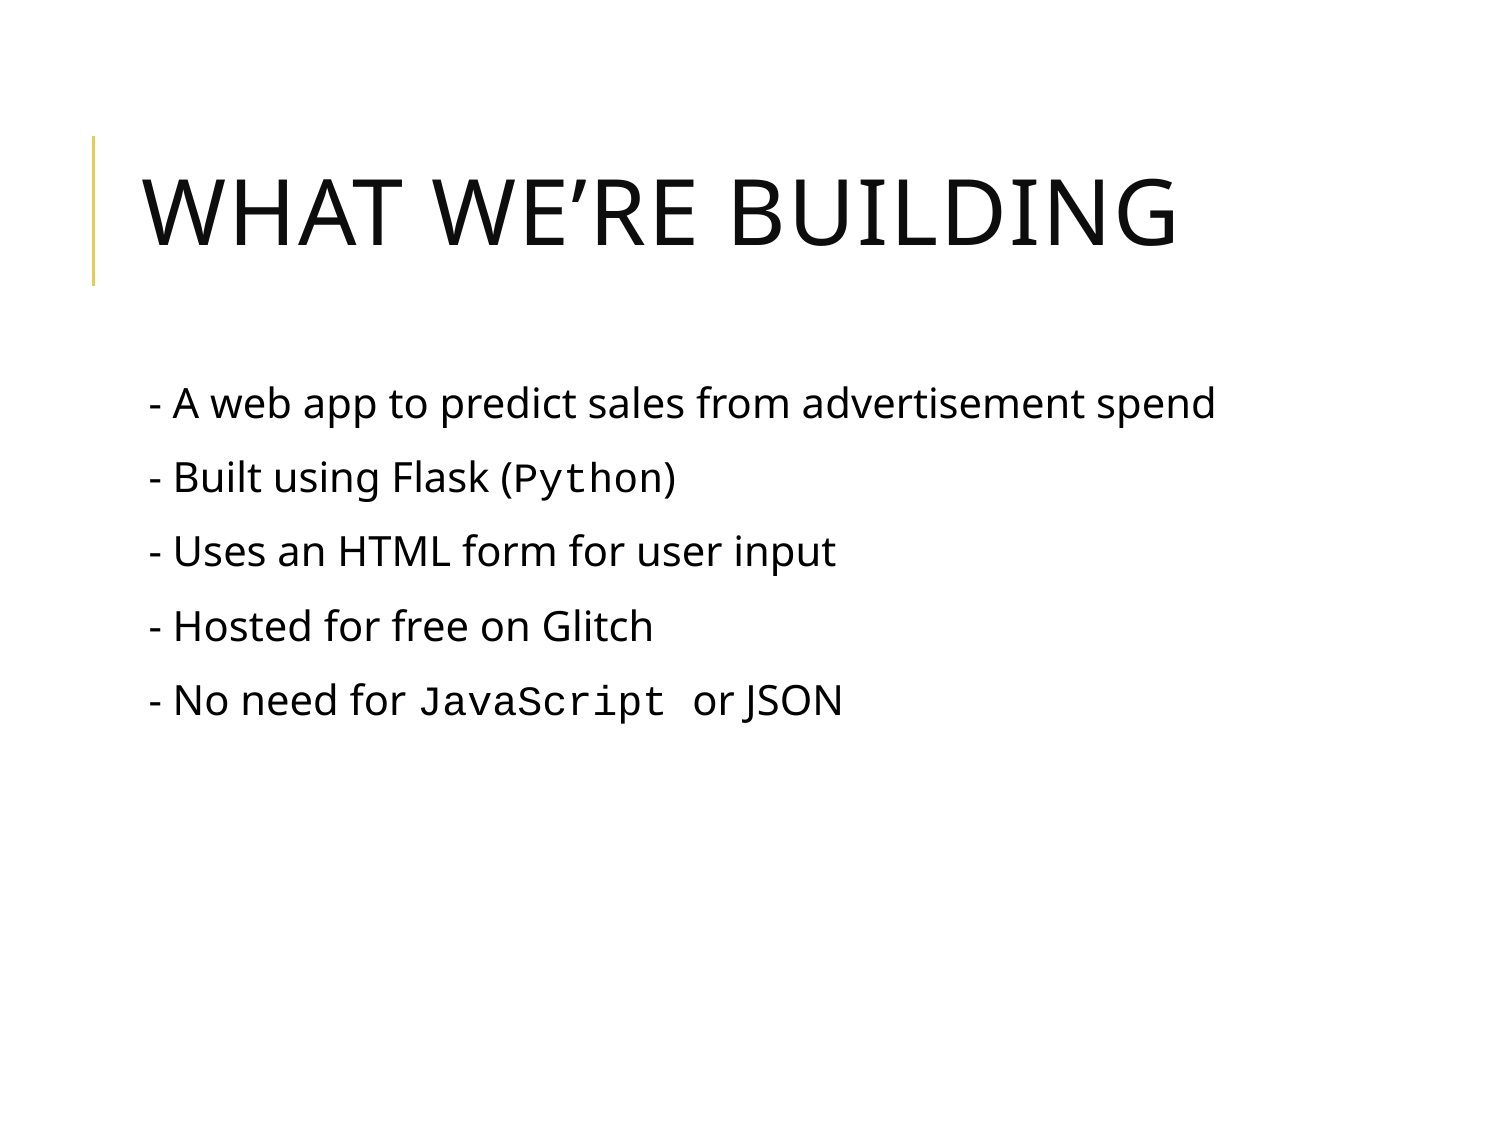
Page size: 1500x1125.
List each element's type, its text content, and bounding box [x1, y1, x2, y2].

title What We’re Building [126, 96, 1322, 342]
list - A web app to predict sales from advertisement spend - Built using Flask (Python) - Uses an HTML form for user input - Hosted for free on Glitch - No need for JavaScript or JSON [126, 375, 1322, 1035]
